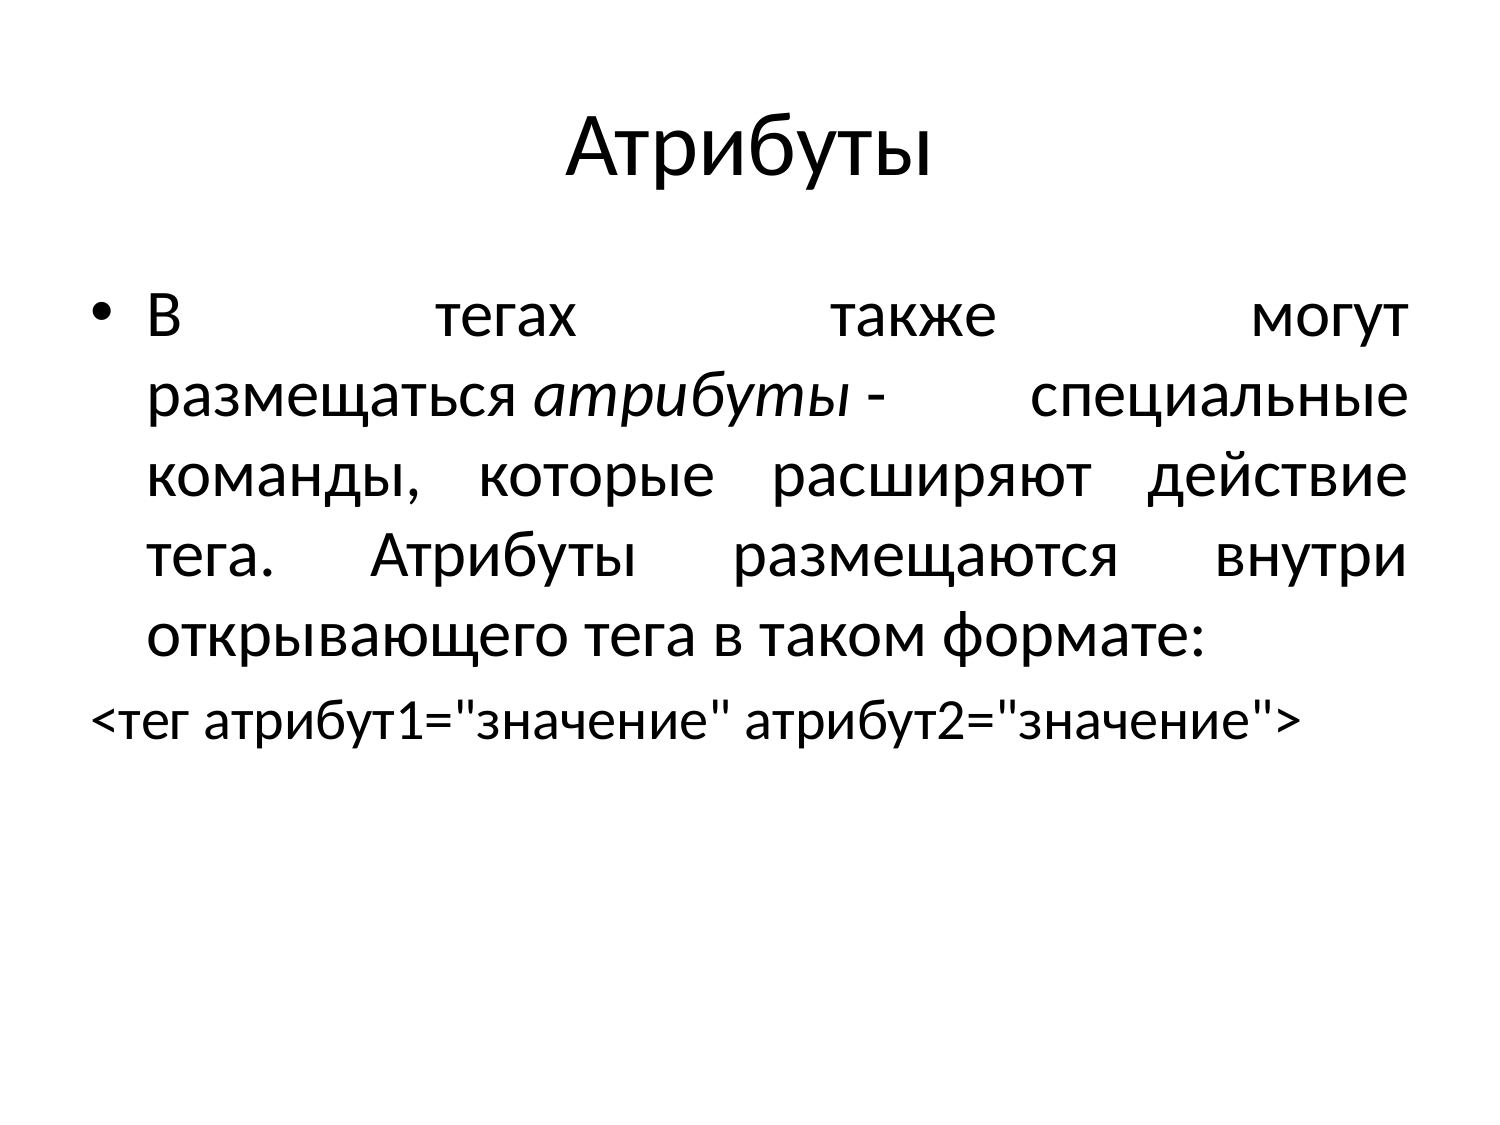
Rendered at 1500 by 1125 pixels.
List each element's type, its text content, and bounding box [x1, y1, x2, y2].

list В тегах также могут размещаться атрибуты - специальные команды, которые расширяют действие тега. Атрибуты размещаются внутри открывающего тега в таком формате: <тег атрибут1="значение" атрибут2="значение"> [75, 262, 1425, 1005]
title Атрибуты [75, 45, 1425, 233]
